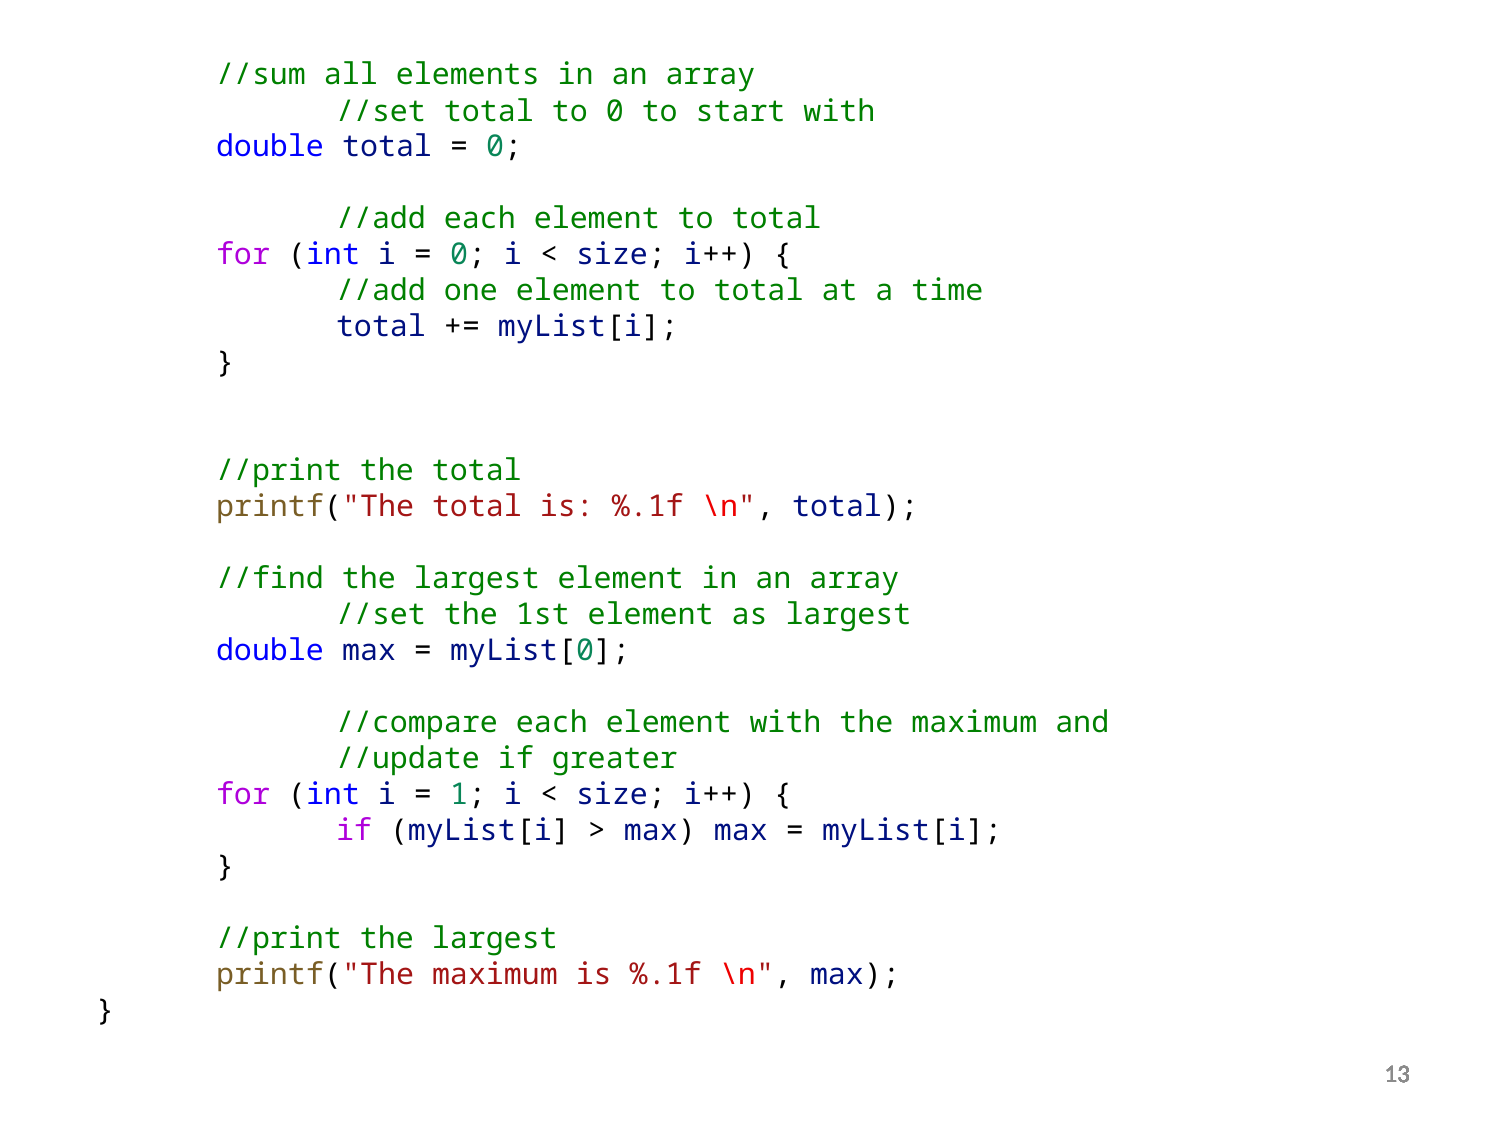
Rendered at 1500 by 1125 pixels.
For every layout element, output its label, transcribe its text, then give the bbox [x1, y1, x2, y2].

text_box 13 [1074, 1043, 1425, 1103]
text_box //sum all elements in an array //set total to 0 to start with double total = 0; //add each element to total for (int i = 0; i < size; i++) { //add one element to total at a time total += myList[i]; } //print the total printf("The total is: %.1f \n", total); //find the largest element in an array //set the 1st element as largest double max = myList[0]; //compare each element with the maximum and //update if greater for (int i = 1; i < size; i++) { if (myList[i] > max) max = myList[i]; } //print the largest printf("The maximum is %.1f \n", max); } [81, 47, 1425, 1043]
